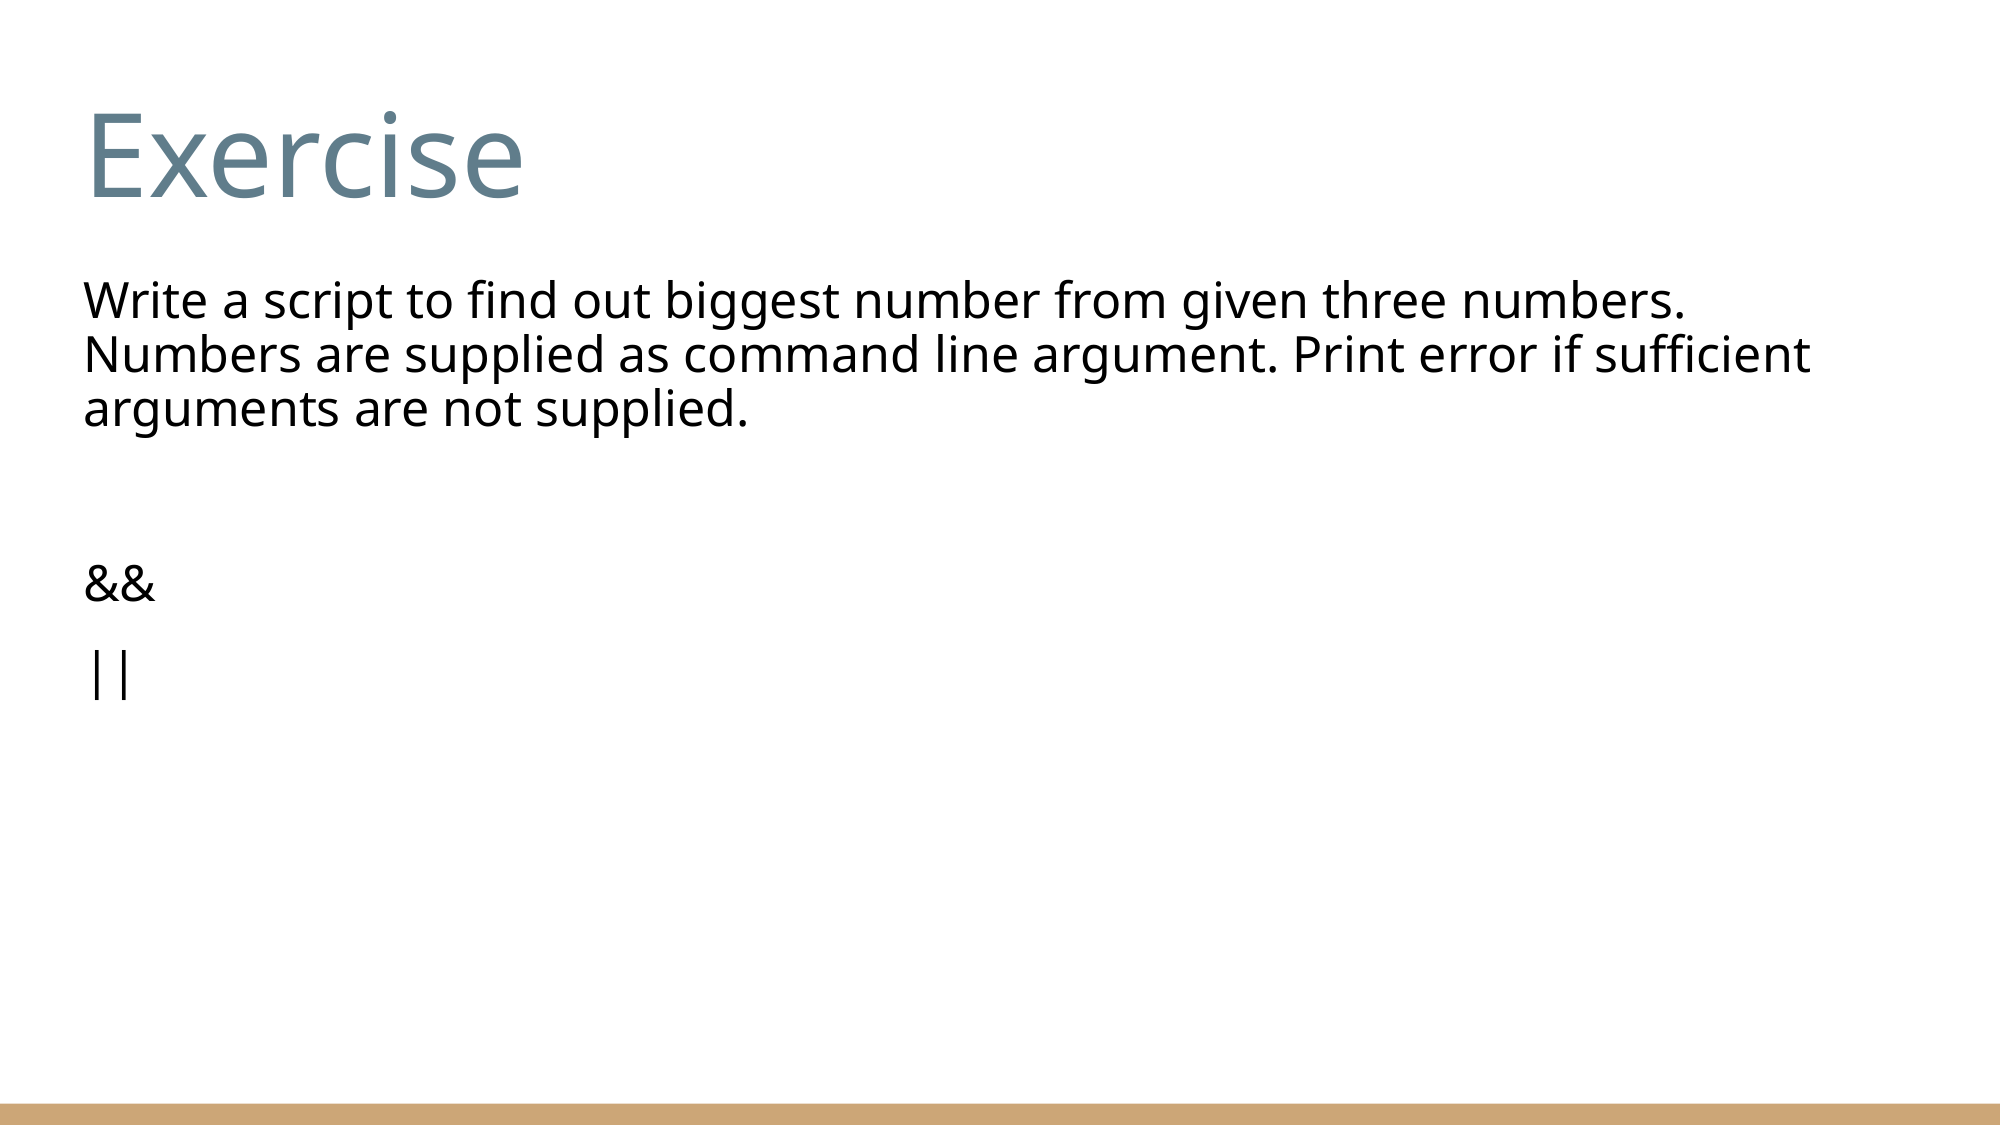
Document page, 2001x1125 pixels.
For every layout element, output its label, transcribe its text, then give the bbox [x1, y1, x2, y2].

list Write a script to find out biggest number from given three numbers. Numbers are supplied as command line argument. Print error if sufficient arguments are not supplied. && || [68, 267, 1932, 1002]
title Exercise [68, 69, 1932, 251]
